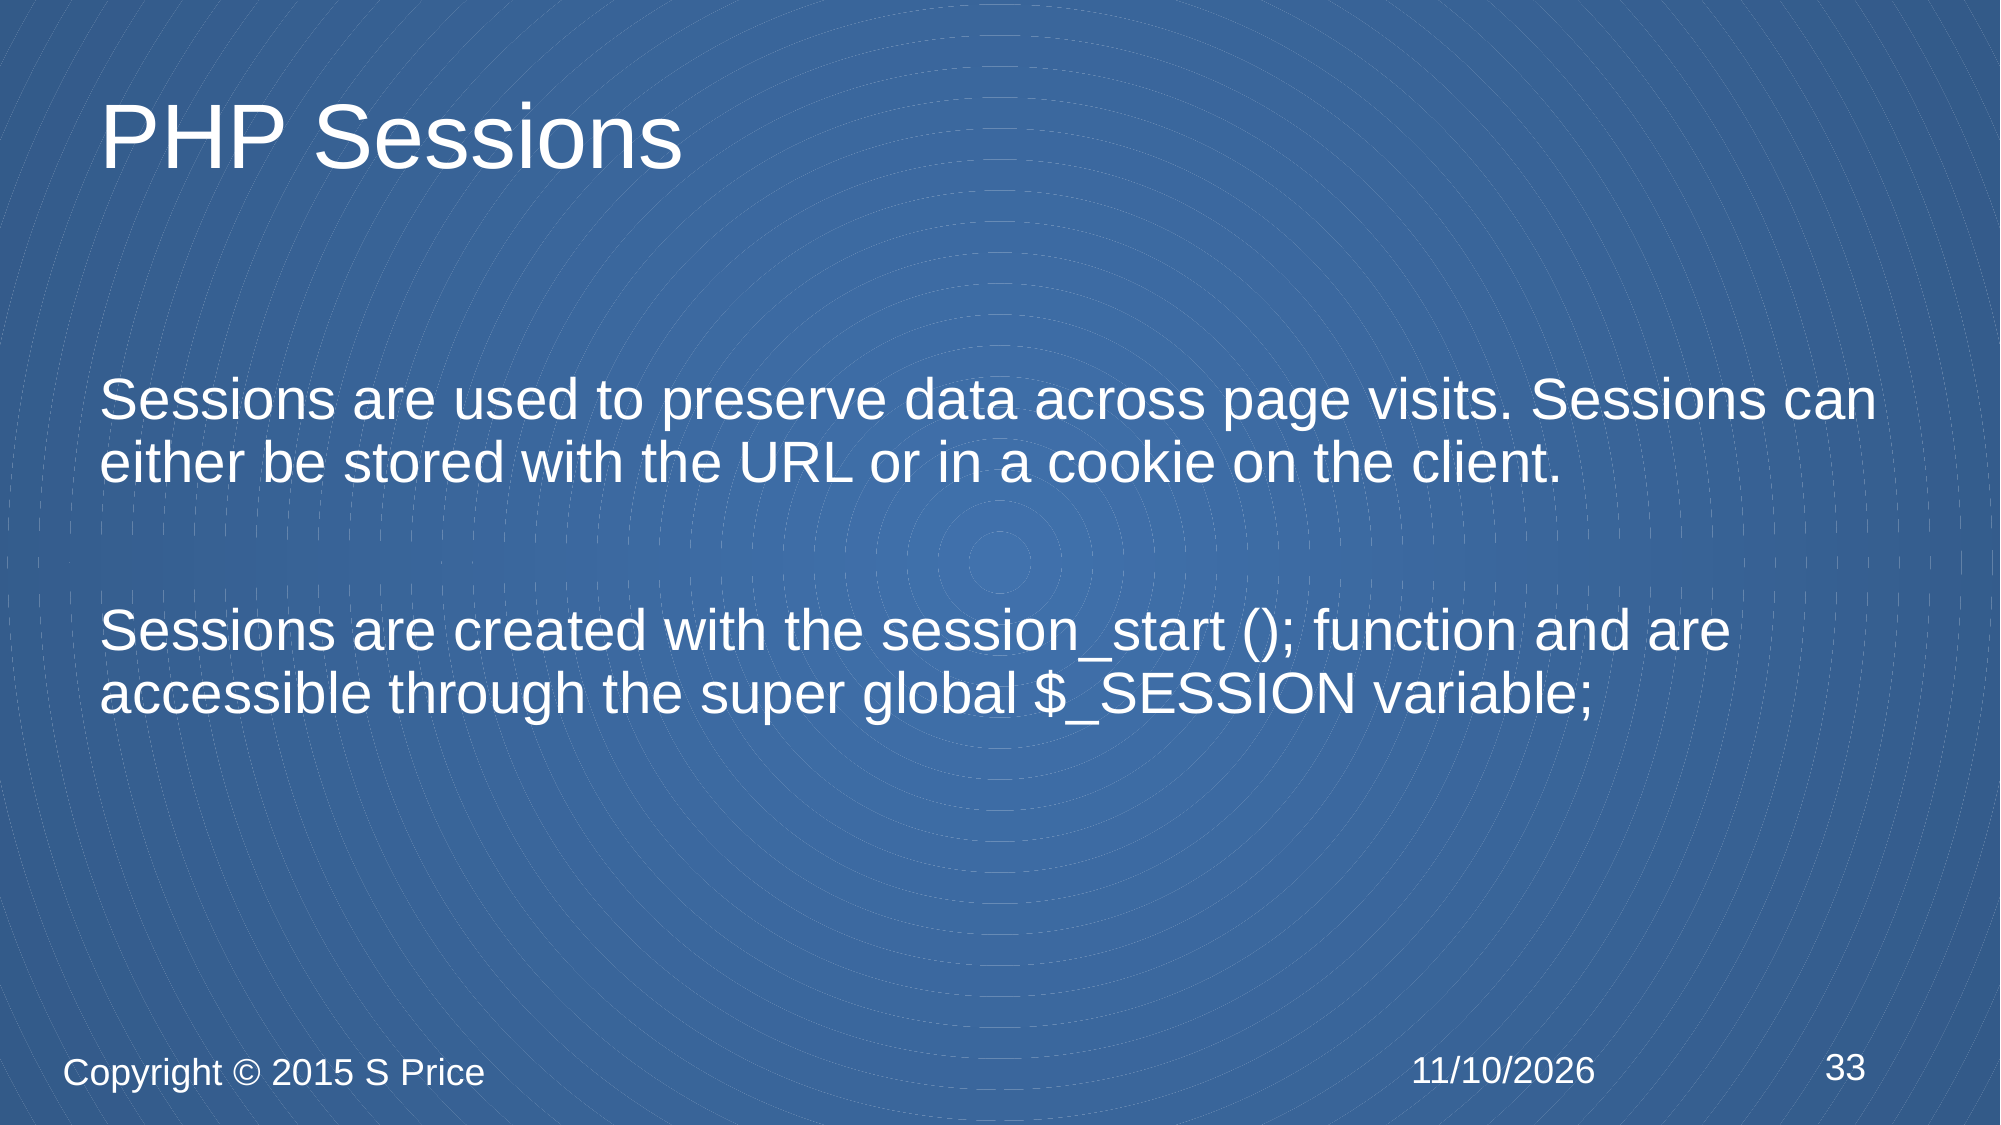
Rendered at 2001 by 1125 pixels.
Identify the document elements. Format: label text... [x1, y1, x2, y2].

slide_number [1396, 1038, 1659, 1100]
slide_number 33 [1810, 1034, 1901, 1097]
subtitle Sessions are used to preserve data across page visits. Sessions can either be stored with the URL or in a cookie on the client. Sessions are created with the session_start (); function and are accessible through the super global $_SESSION variable; [99, 263, 1900, 916]
title PHP Sessions [99, 44, 1900, 233]
footer Copyright © 2015 S Price [48, 1039, 1397, 1101]
